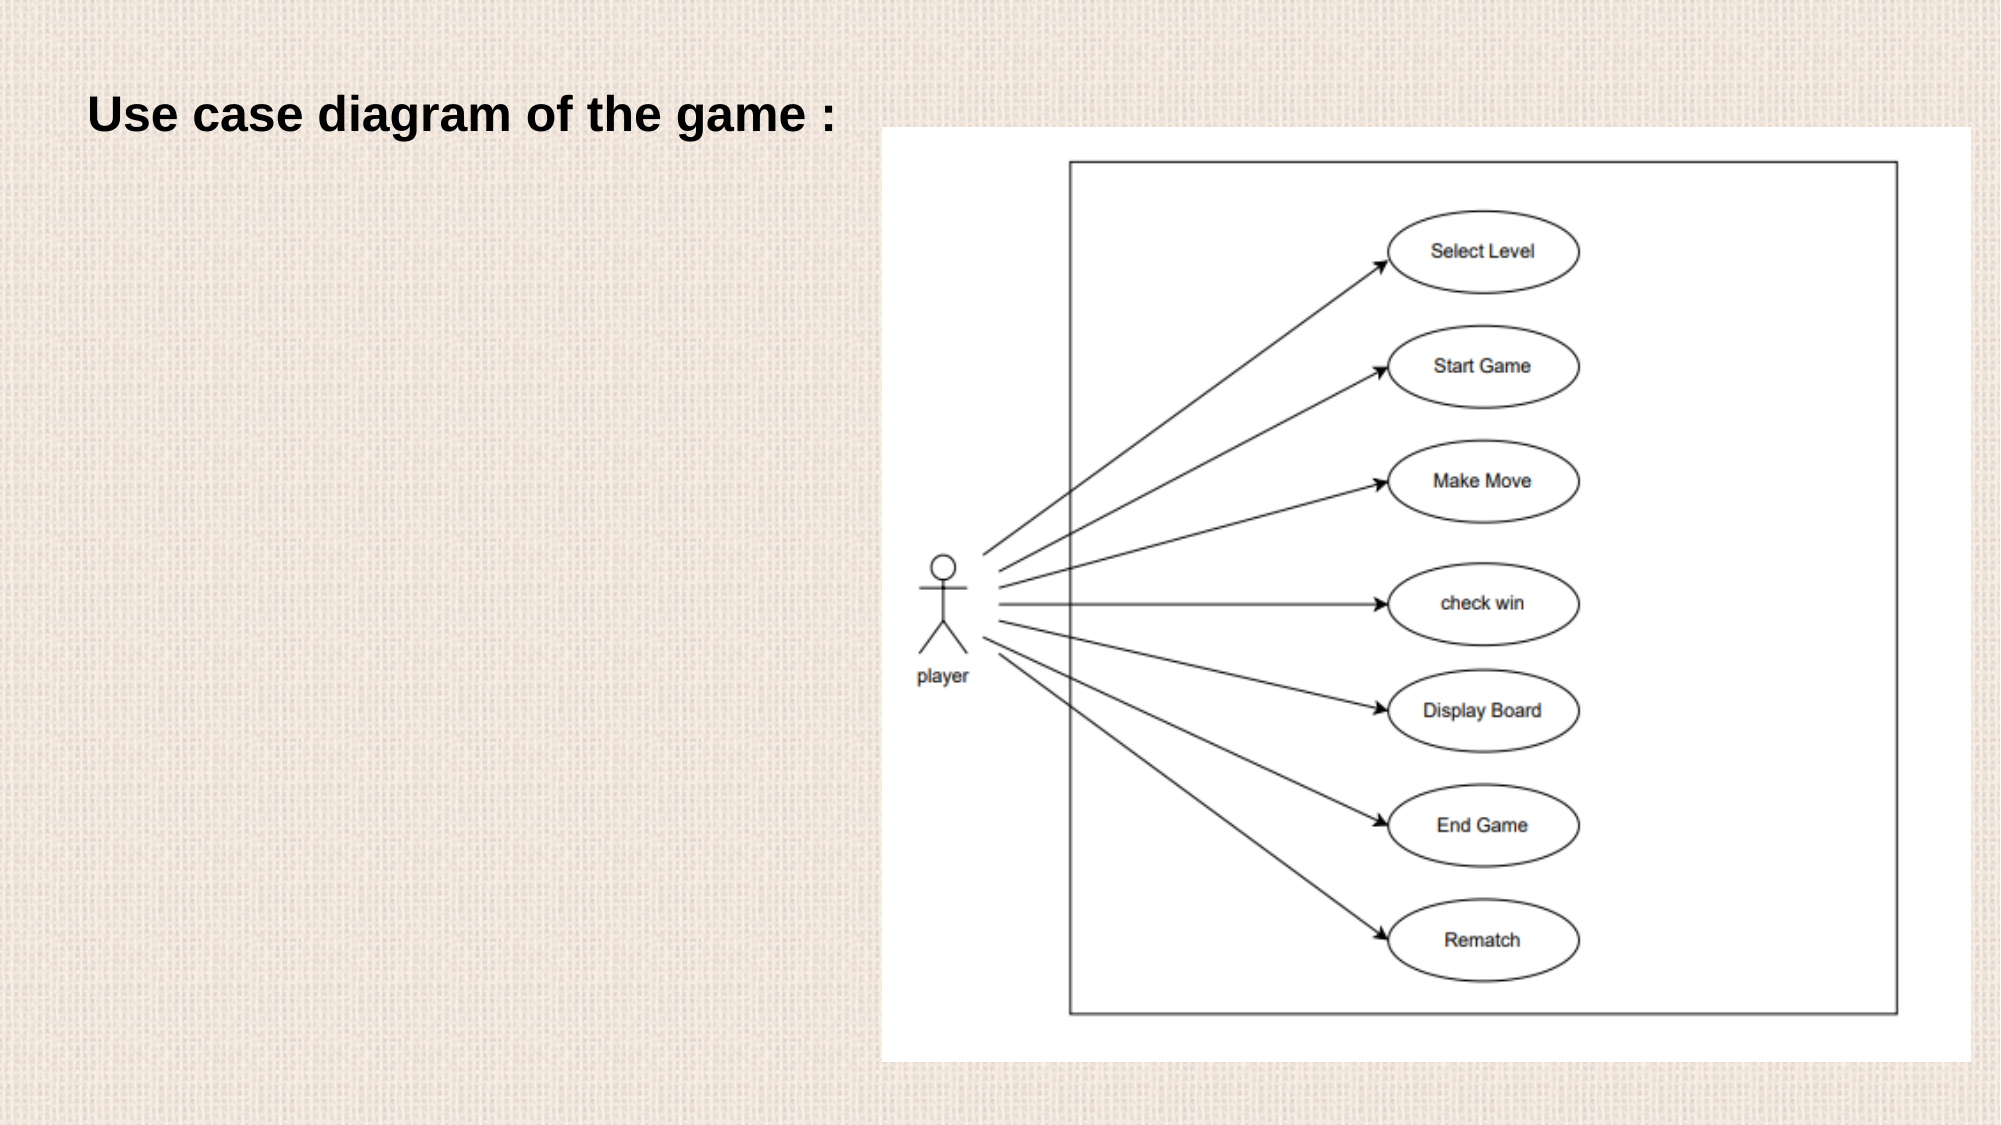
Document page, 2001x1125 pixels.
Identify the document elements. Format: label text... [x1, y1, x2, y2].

text_box Use case diagram of the game : [72, 74, 1541, 149]
picture [882, 127, 1971, 1062]
